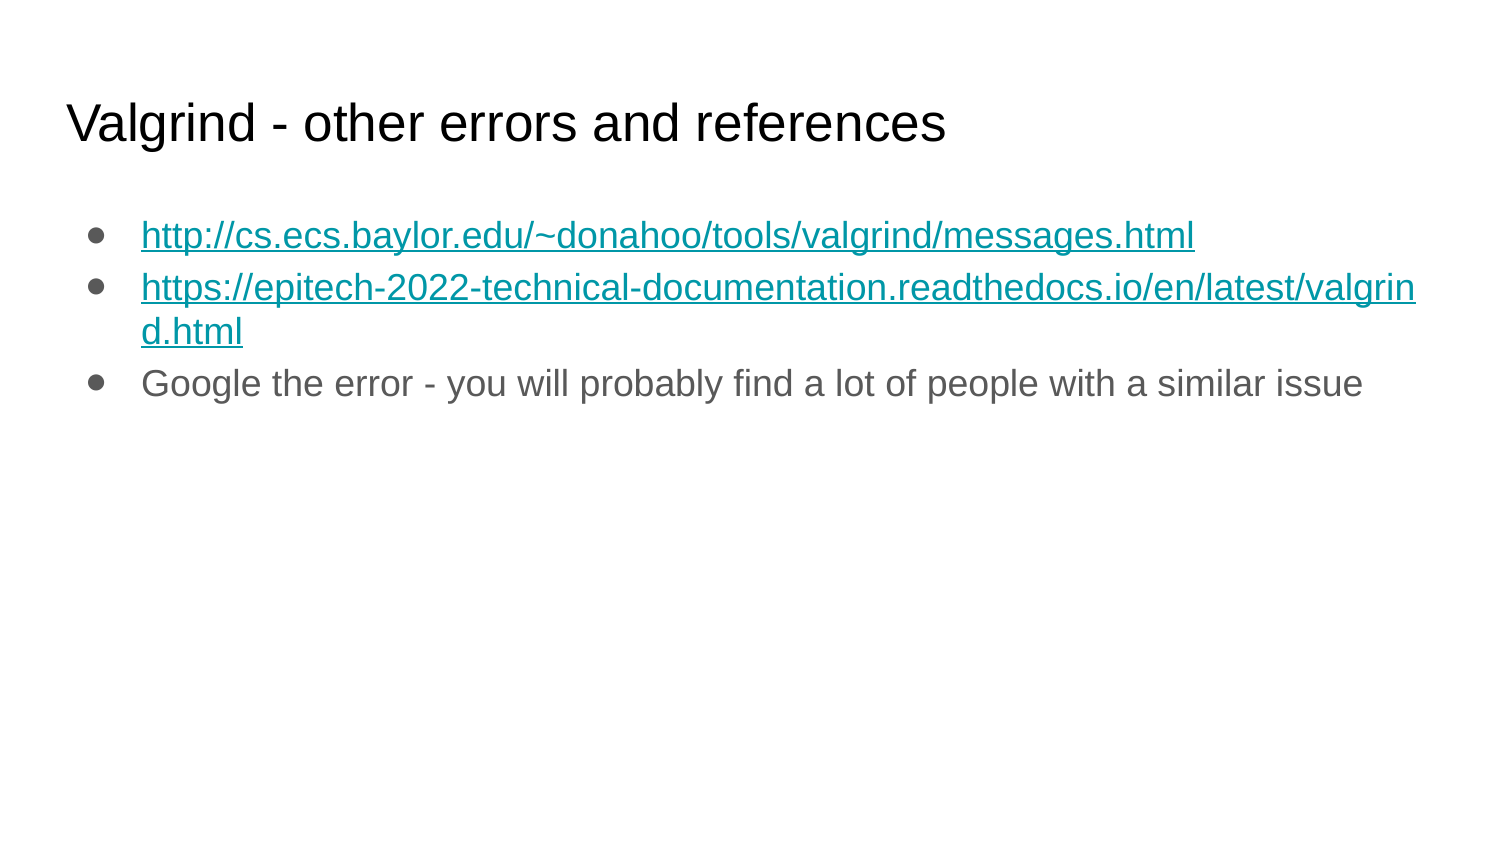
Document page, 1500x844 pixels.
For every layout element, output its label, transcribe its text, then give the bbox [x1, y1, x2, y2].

title Valgrind - other errors and references [51, 72, 1449, 167]
list http://cs.ecs.baylor.edu/~donahoo/tools/valgrind/messages.html https://epitech-2022-technical-documentation.readthedocs.io/en/latest/valgrind.html Google the error - you will probably find a lot of people with a similar issue [51, 189, 1449, 750]
